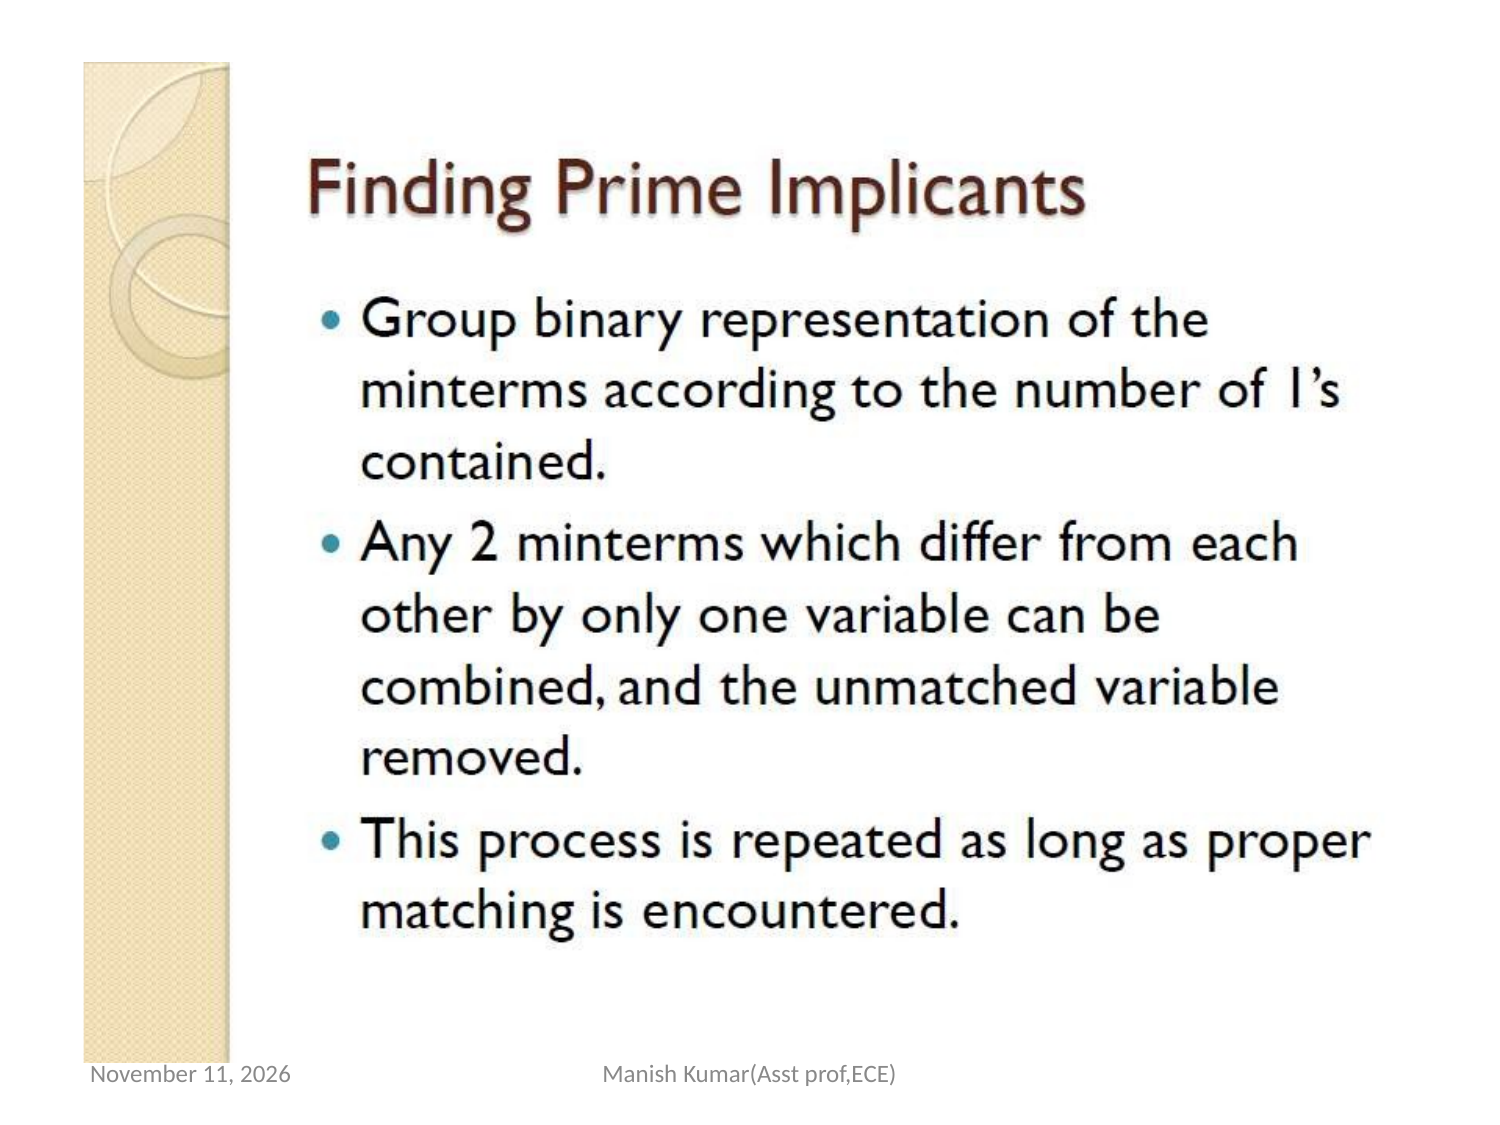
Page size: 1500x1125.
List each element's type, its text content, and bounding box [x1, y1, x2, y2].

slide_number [75, 1042, 425, 1103]
footer Manish Kumar(Asst prof,ECE) [512, 1042, 988, 1103]
text_box [83, 62, 1386, 1063]
